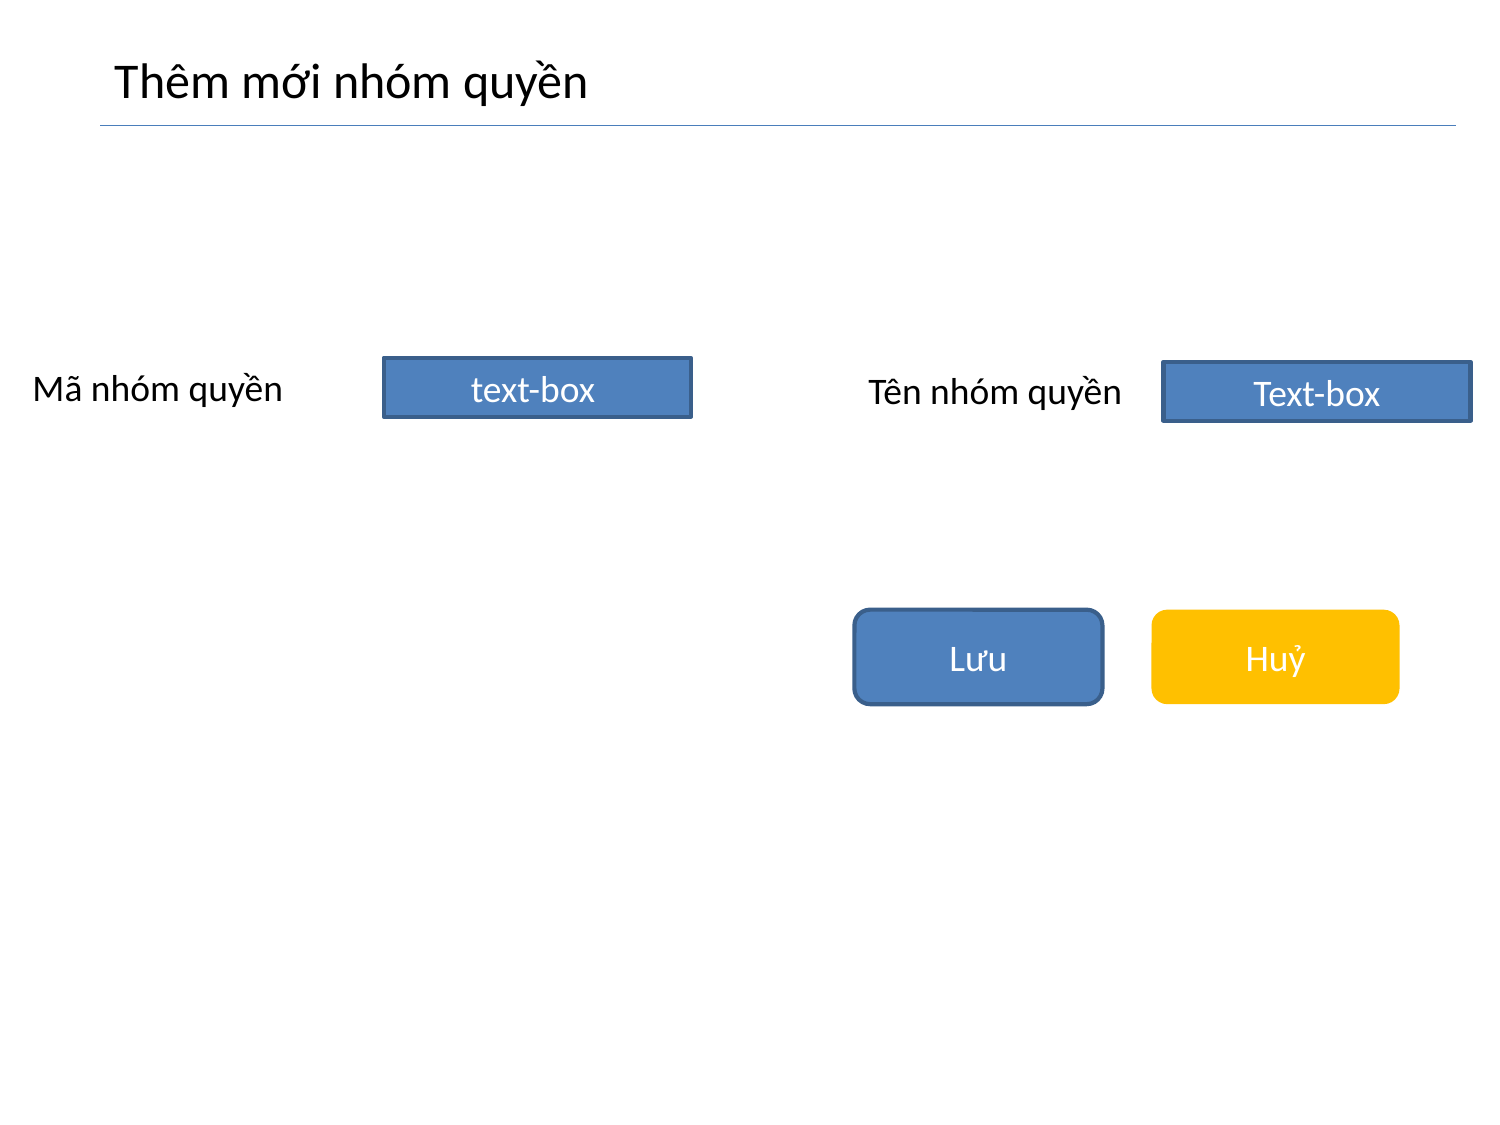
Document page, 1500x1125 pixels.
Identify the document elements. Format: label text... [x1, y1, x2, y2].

text_box Mã nhóm quyền [17, 356, 432, 416]
text_box Thêm mới nhóm quyền [100, 41, 1457, 116]
text_box Tên nhóm quyền [853, 360, 1197, 420]
text_box Lưu [852, 607, 1105, 707]
text_box Text-box [1161, 360, 1473, 423]
text_box text-box [382, 356, 693, 419]
text_box Huỷ [1149, 607, 1402, 707]
